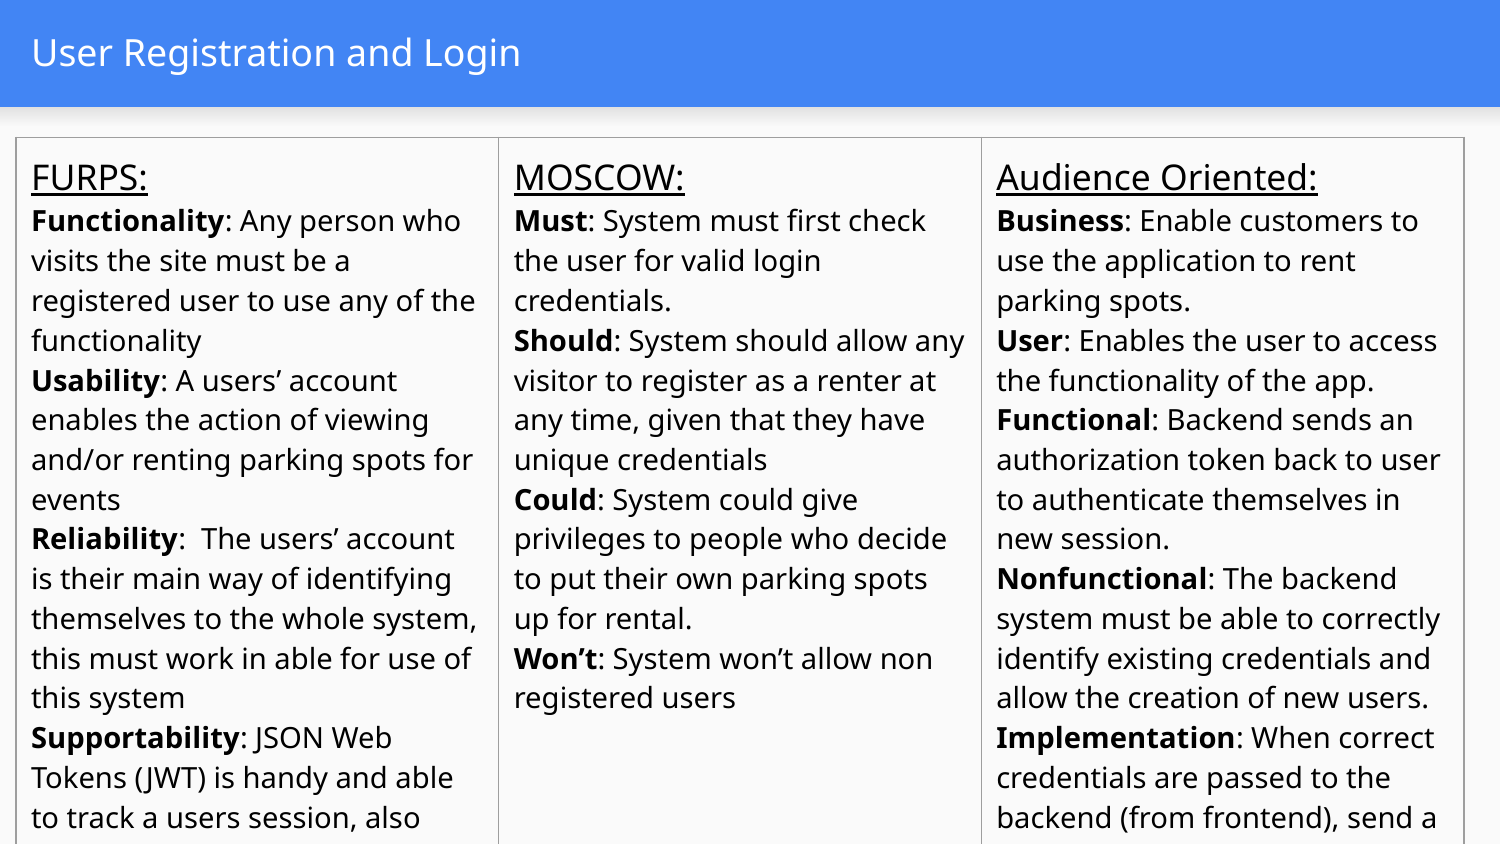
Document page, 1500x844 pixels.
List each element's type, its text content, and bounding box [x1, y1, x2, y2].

title User Registration and Login [16, 2, 1464, 102]
table_header FURPS: Functionality: Any person who visits the site must be a registered user to use any of the functionality Usability: A users’ account enables the action of viewing and/or renting parking spots for events Reliability: The users’ account is their main way of identifying themselves to the whole system, this must work in able for use of this system Supportability: JSON Web Tokens (JWT) is handy and able to track a users session, also giving the desired effects of only allowing registered users. [17, 138, 498, 844]
table_header MOSCOW: Must: System must first check the user for valid login credentials. Should: System should allow any visitor to register as a renter at any time, given that they have unique credentials Could: System could give privileges to people who decide to put their own parking spots up for rental. Won’t: System won’t allow non registered users [499, 138, 981, 844]
table_header Audience Oriented: Business: Enable customers to use the application to rent parking spots. User: Enables the user to access the functionality of the app. Functional: Backend sends an authorization token back to user to authenticate themselves in new session. Nonfunctional: The backend system must be able to correctly identify existing credentials and allow the creation of new users. Implementation: When correct credentials are passed to the backend (from frontend), send a JWT token to authenticate this user. [982, 138, 1463, 844]
